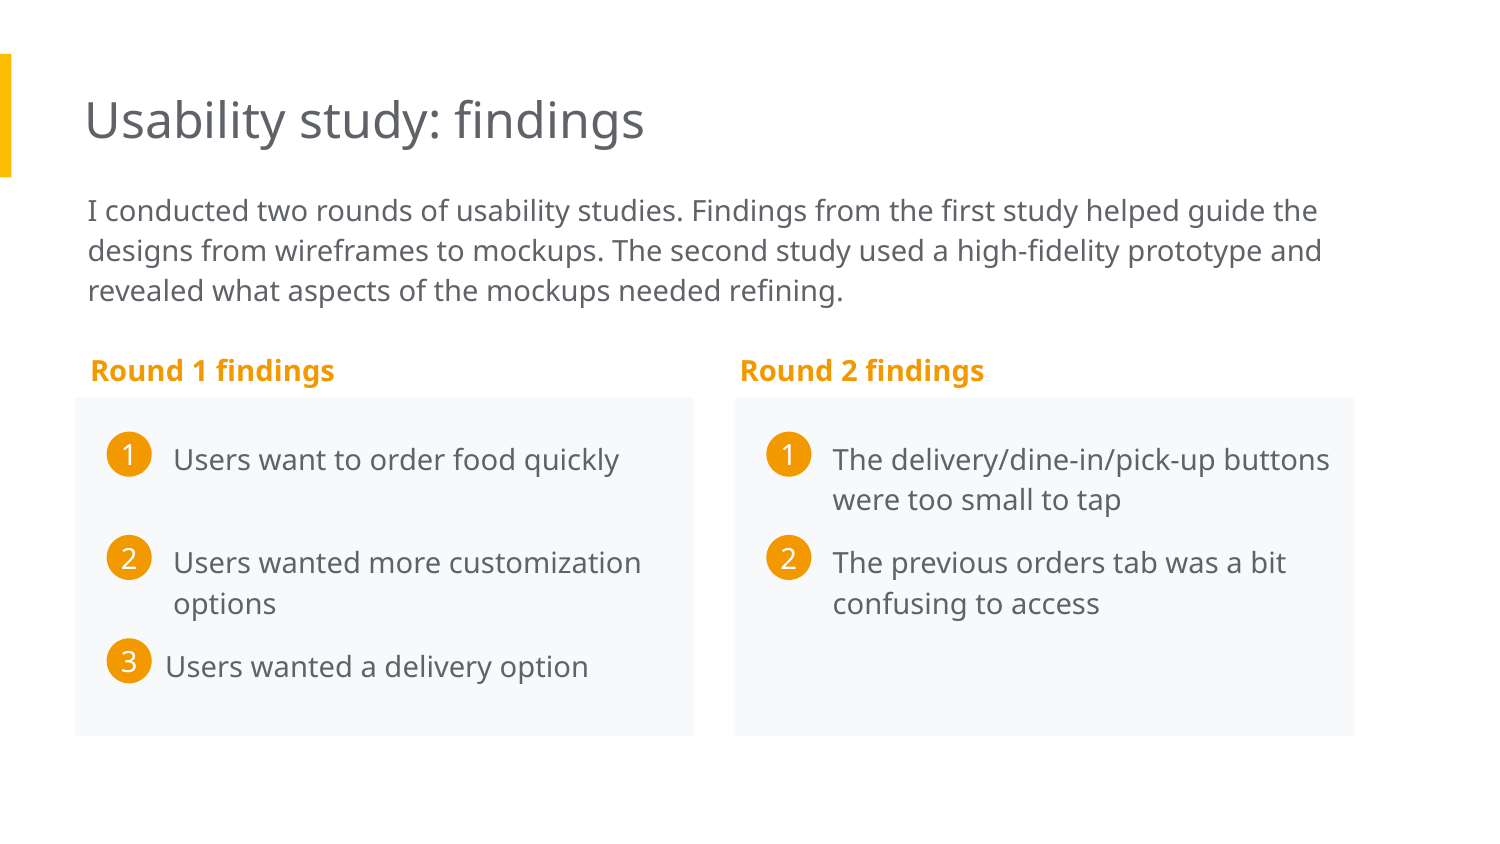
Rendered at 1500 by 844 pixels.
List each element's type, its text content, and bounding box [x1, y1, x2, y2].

text_box The previous orders tab was a bit confusing to access [817, 524, 1365, 635]
text_box Usability study: findings [84, 73, 1095, 164]
text_box Round 1 findings [74, 331, 623, 397]
text_box Round 2 findings [724, 331, 1272, 402]
text_box 2 [766, 534, 812, 580]
text_box I conducted two rounds of usability studies. Findings from the first study helped guide the designs from wireframes to mockups. The second study used a high-fidelity prototype and revealed what aspects of the mockups needed refining. [87, 172, 1379, 323]
text_box 1 [106, 431, 152, 477]
text_box 2 [106, 534, 152, 580]
text_box [734, 397, 1354, 736]
text_box The delivery/dine-in/pick-up buttons were too small to tap [817, 421, 1365, 524]
text_box 3 [106, 638, 152, 684]
text_box Users want to order food quickly [158, 421, 706, 492]
text_box [74, 397, 695, 736]
text_box 1 [766, 431, 812, 477]
text_box Users wanted more customization options [158, 524, 706, 635]
text_box Users wanted a delivery option [150, 627, 698, 699]
